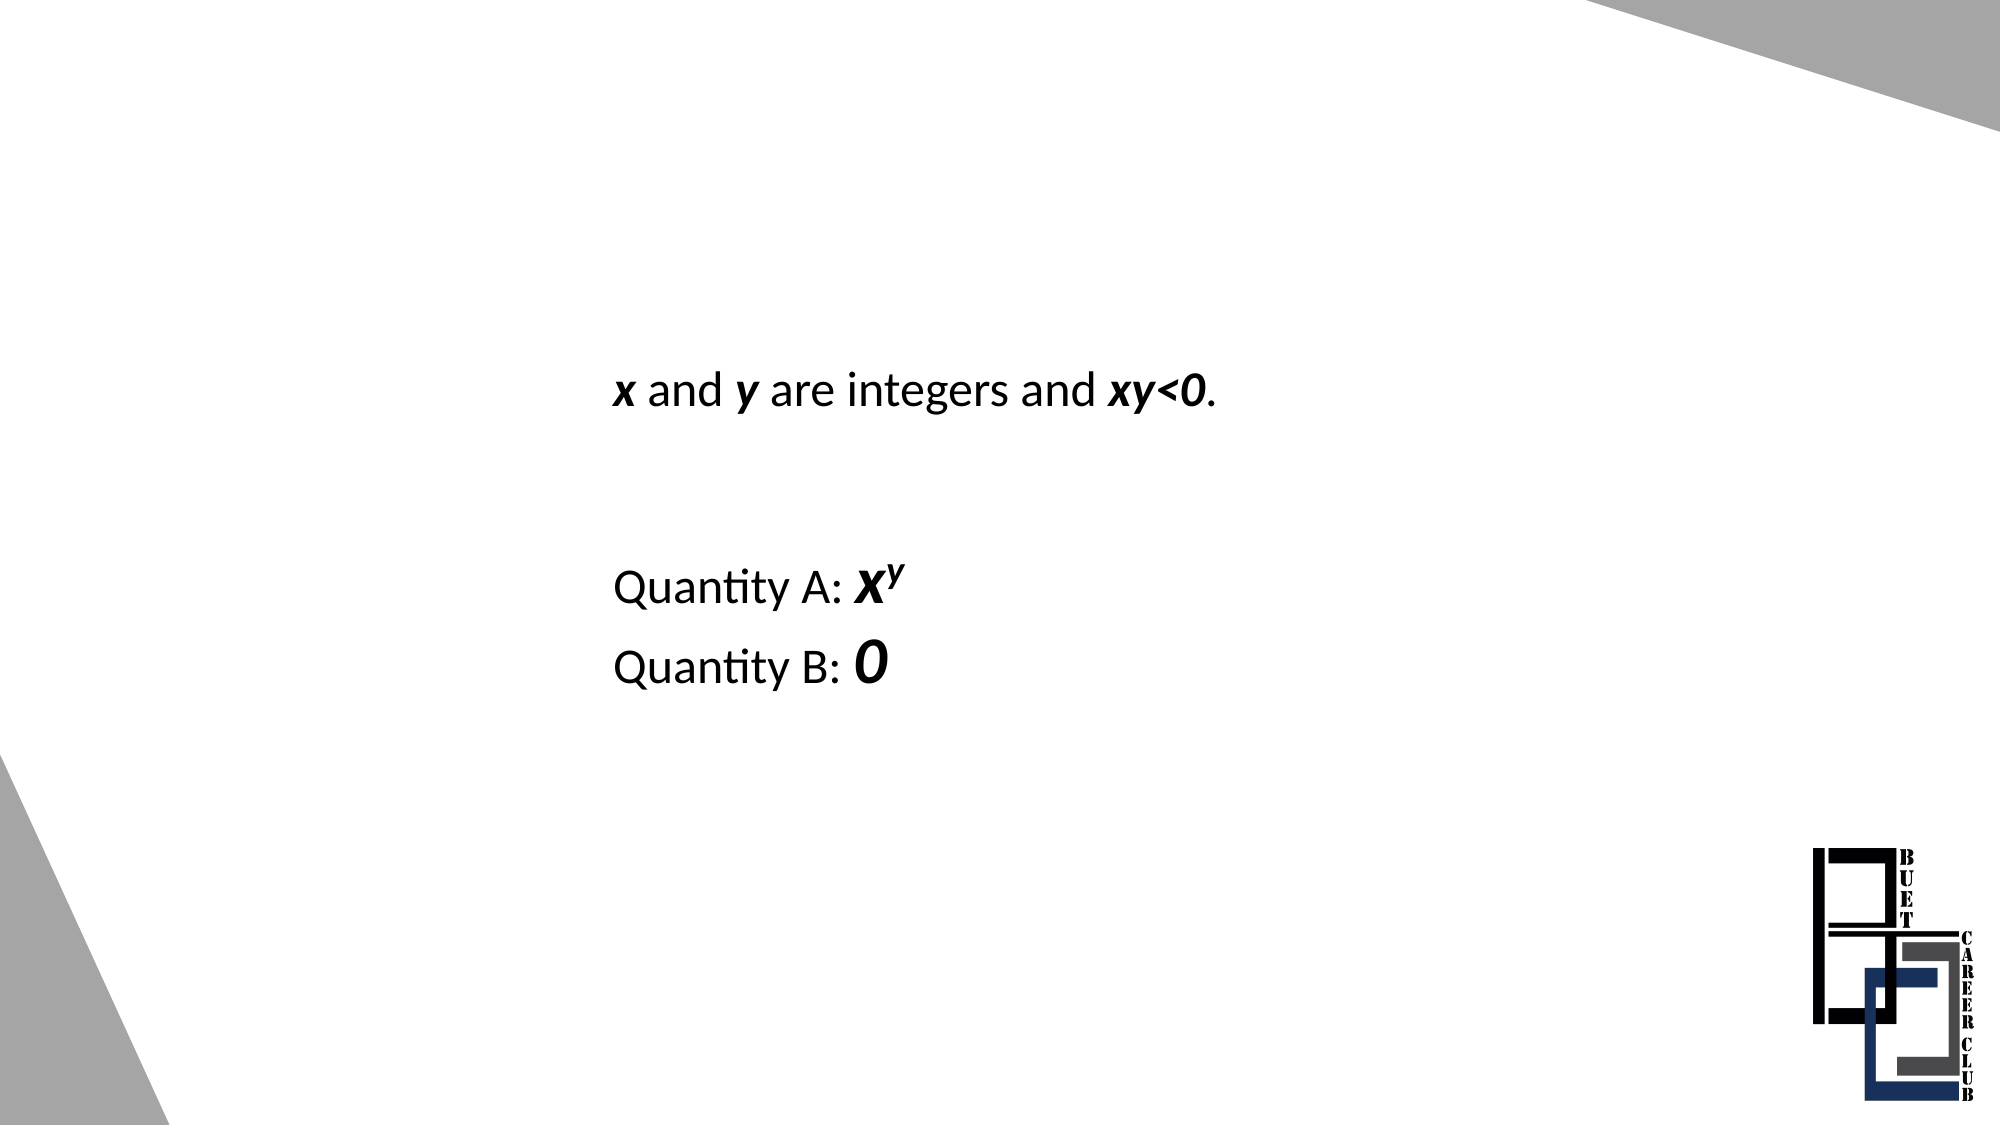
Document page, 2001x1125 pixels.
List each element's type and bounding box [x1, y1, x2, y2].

text_box [0, 0, 2000, 1125]
